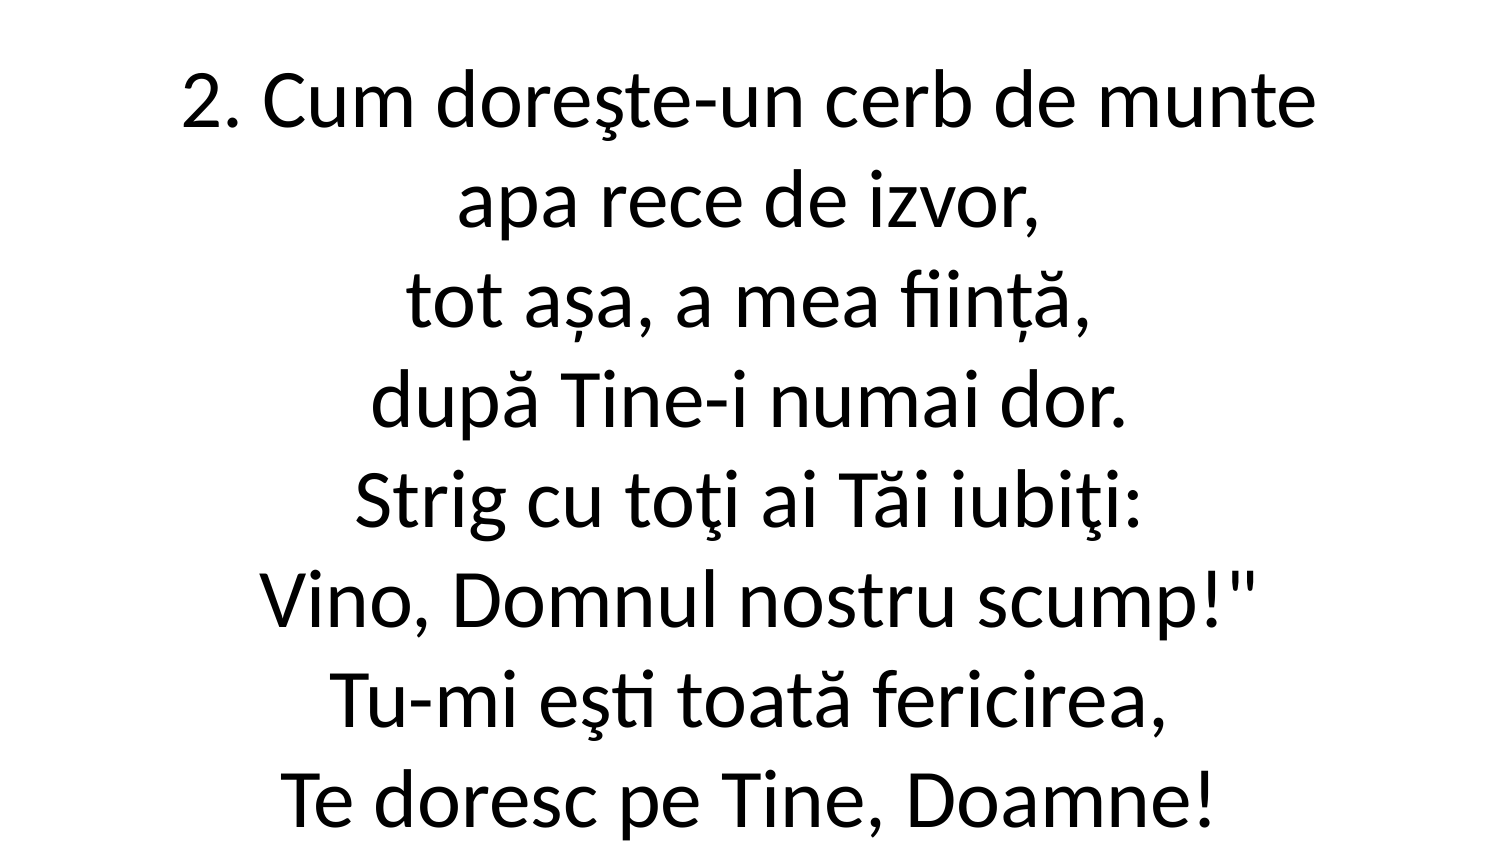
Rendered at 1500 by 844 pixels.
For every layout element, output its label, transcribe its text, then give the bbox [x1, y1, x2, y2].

text_box 2. Cum doreşte-un cerb de munte apa rece de izvor, tot așa, a mea ființă, după Tine-i numai dor. Strig cu toţi ai Tăi iubiţi: Vino, Domnul nostru scump!" Tu-mi eşti toată fericirea, Te doresc pe Tine, Doamne! [165, 0, 1335, 844]
